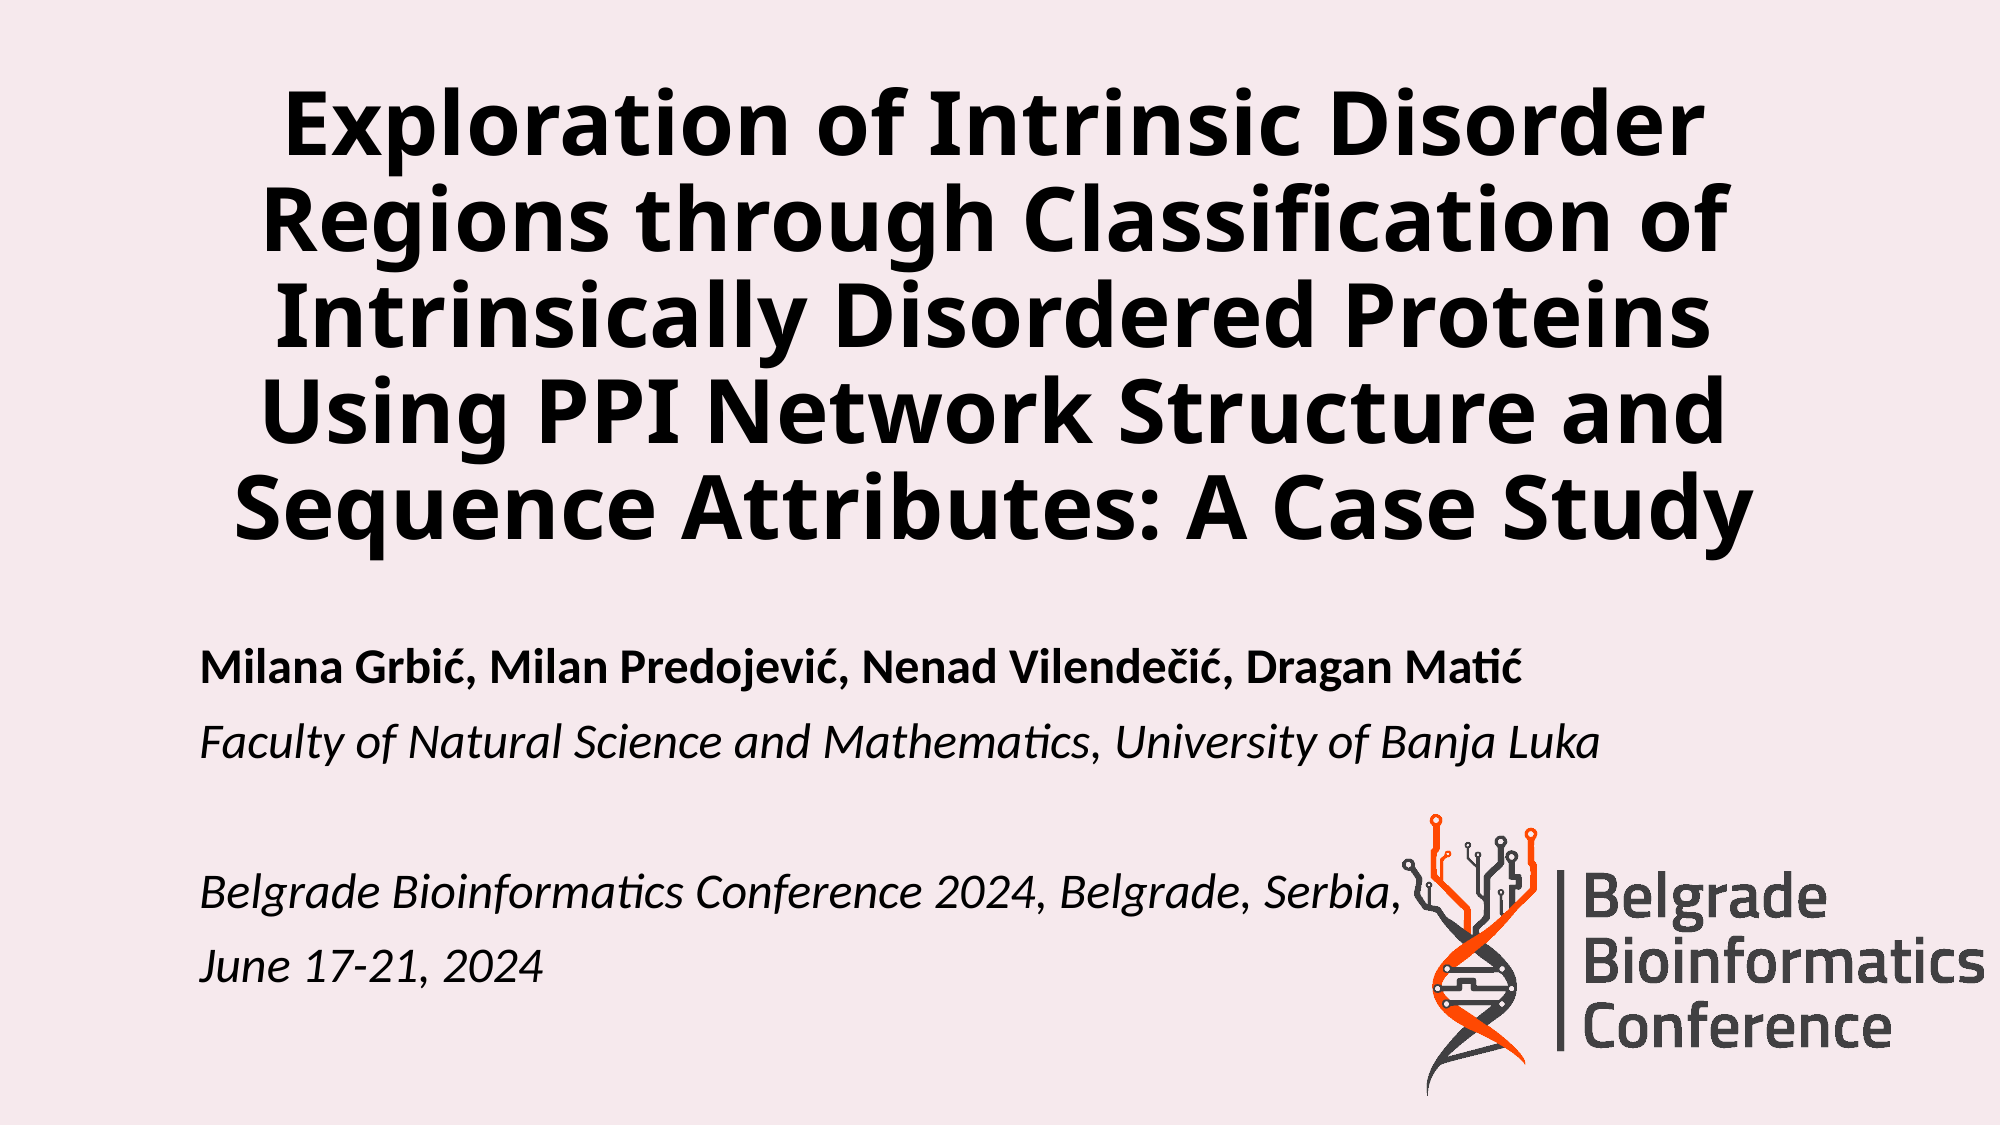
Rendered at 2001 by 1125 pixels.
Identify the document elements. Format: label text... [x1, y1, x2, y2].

picture [1402, 814, 1984, 1096]
title Exploration of Intrinsic Disorder Regions through Classification of Intrinsically Disordered Proteins Using PPI Network Structure and Sequence Attributes: A Case Study [182, 60, 1807, 567]
subtitle Milana Grbić, Milan Predojević, Nenad Vilendečić, Dragan Matić Faculty of Natural Science and Mathematics, University of Banja Luka Belgrade Bioinformatics Conference 2024, Belgrade, Serbia, June 17-21, 2024 [184, 552, 1720, 1048]
